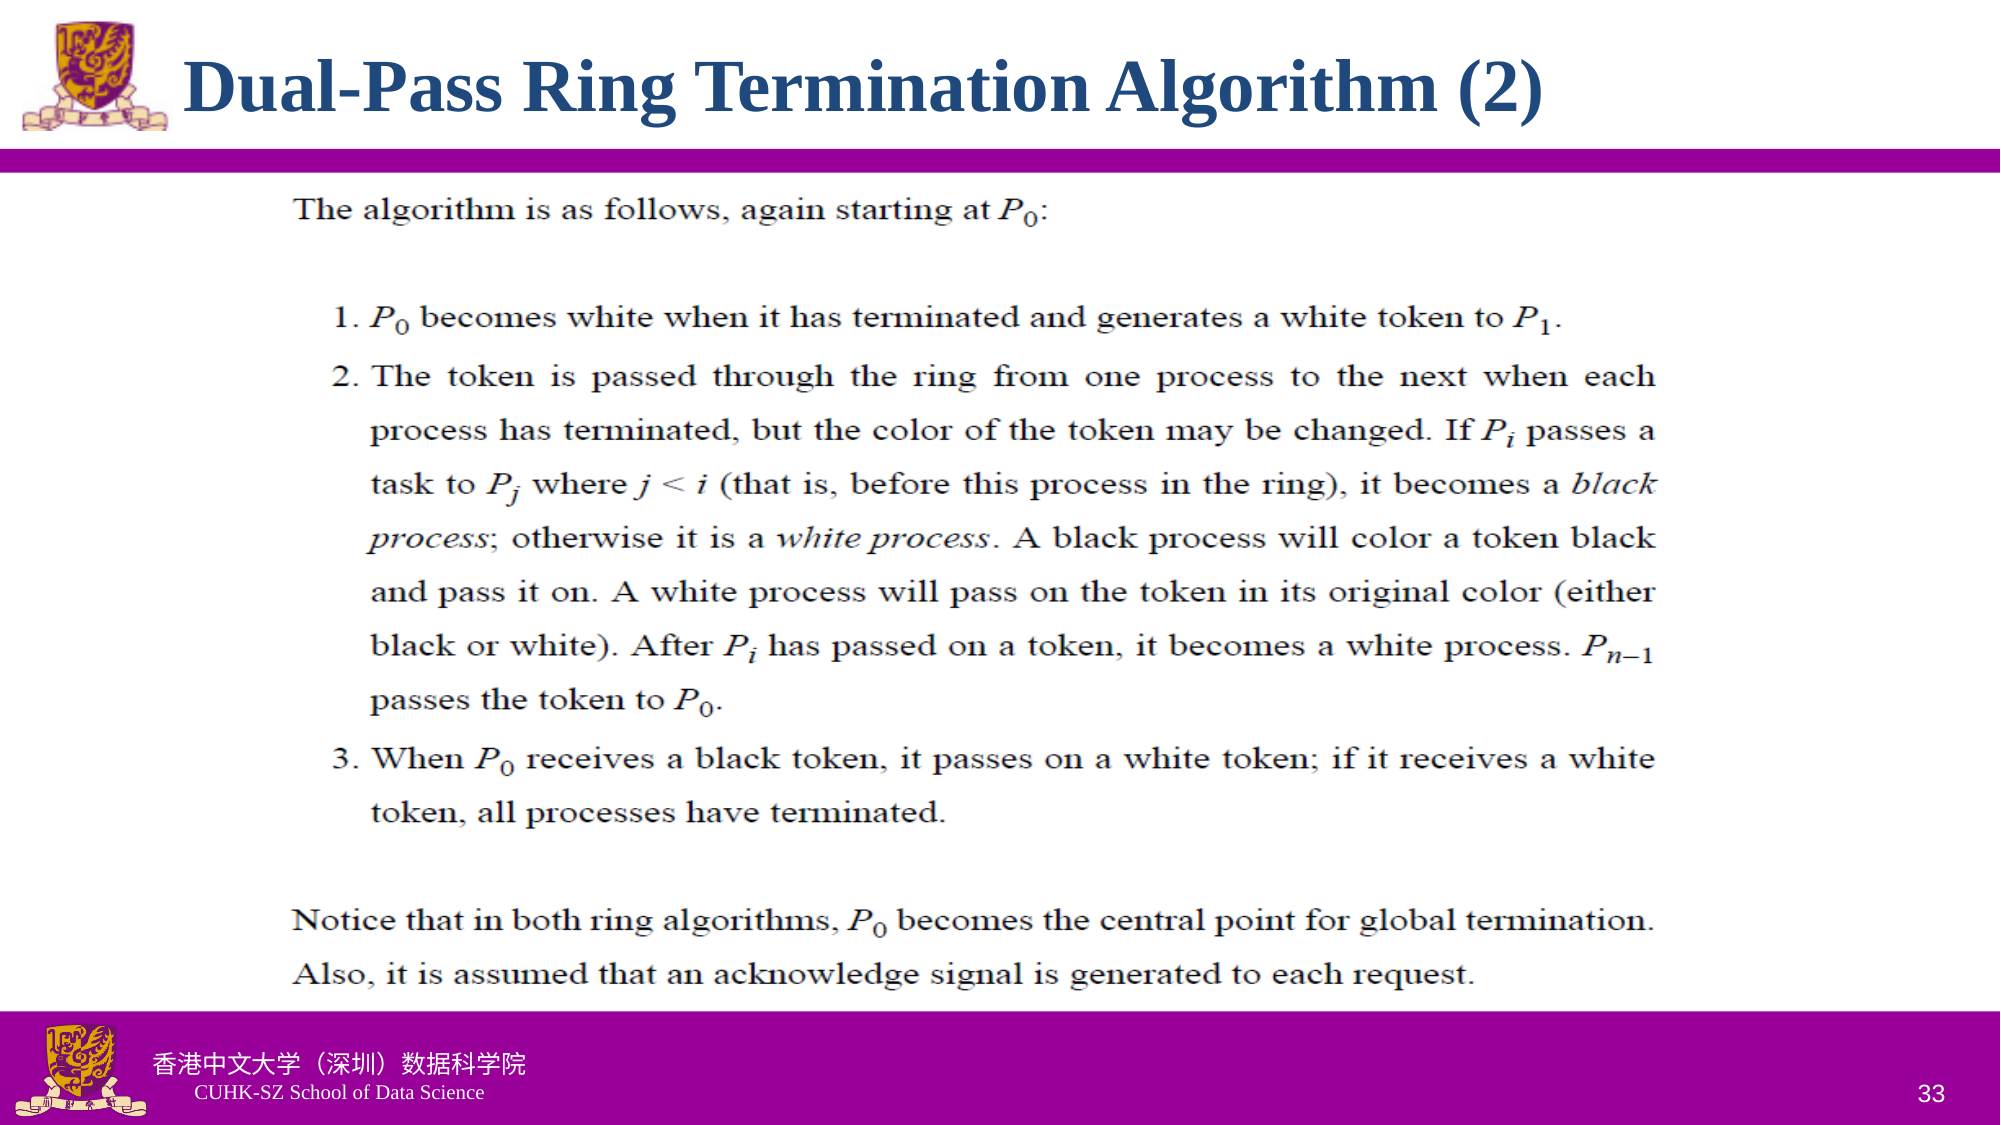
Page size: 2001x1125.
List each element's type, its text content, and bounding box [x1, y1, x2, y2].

slide_number 33 [1493, 1070, 1961, 1125]
title Dual-Pass Ring Termination Algorithm (2) [168, 24, 1739, 139]
picture [21, 20, 173, 131]
picture [14, 1023, 149, 1117]
picture [274, 185, 1687, 1002]
